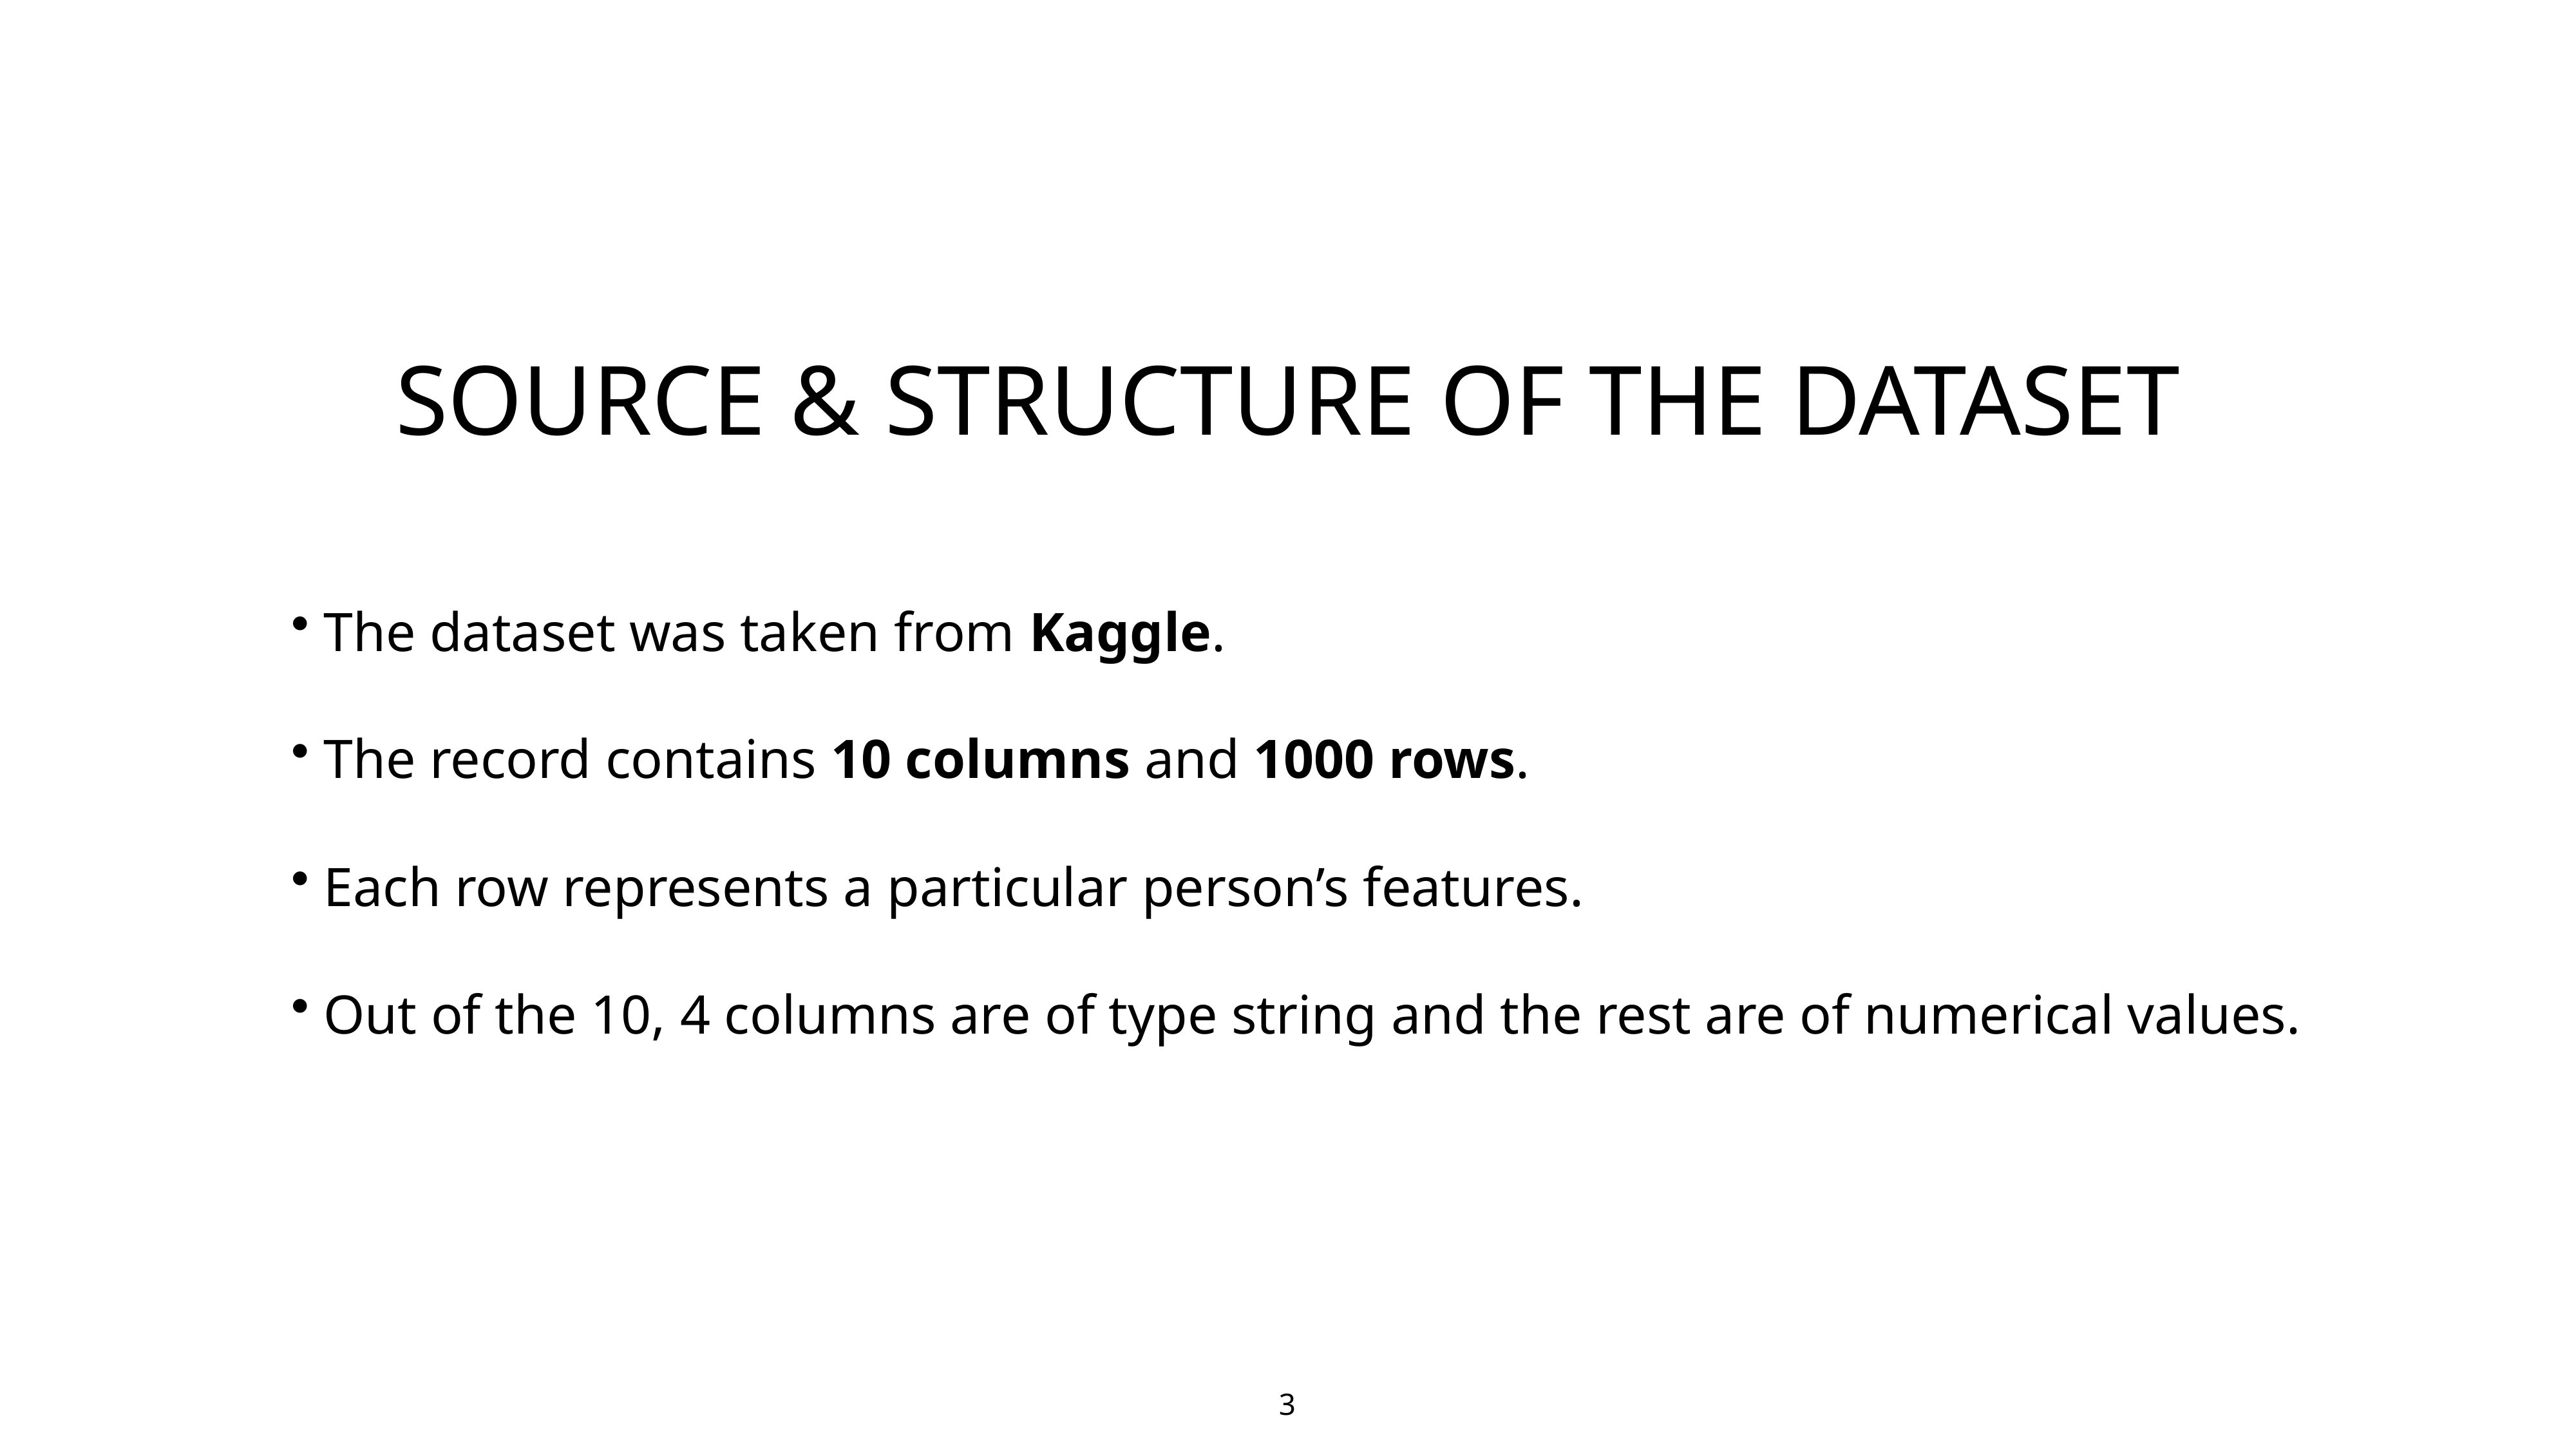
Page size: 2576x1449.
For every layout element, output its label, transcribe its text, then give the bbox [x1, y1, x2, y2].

list SOURCE & STRUCTURE OF THE DATASET [359, 334, 2217, 483]
slide_number 3 [1272, 1381, 1303, 1432]
text_box The dataset was taken from Kaggle. The record contains 10 columns and 1000 rows. Each row represents a particular person’s features. Out of the 10, 4 columns are of type string and the rest are of numerical values. [254, 592, 2322, 1115]
